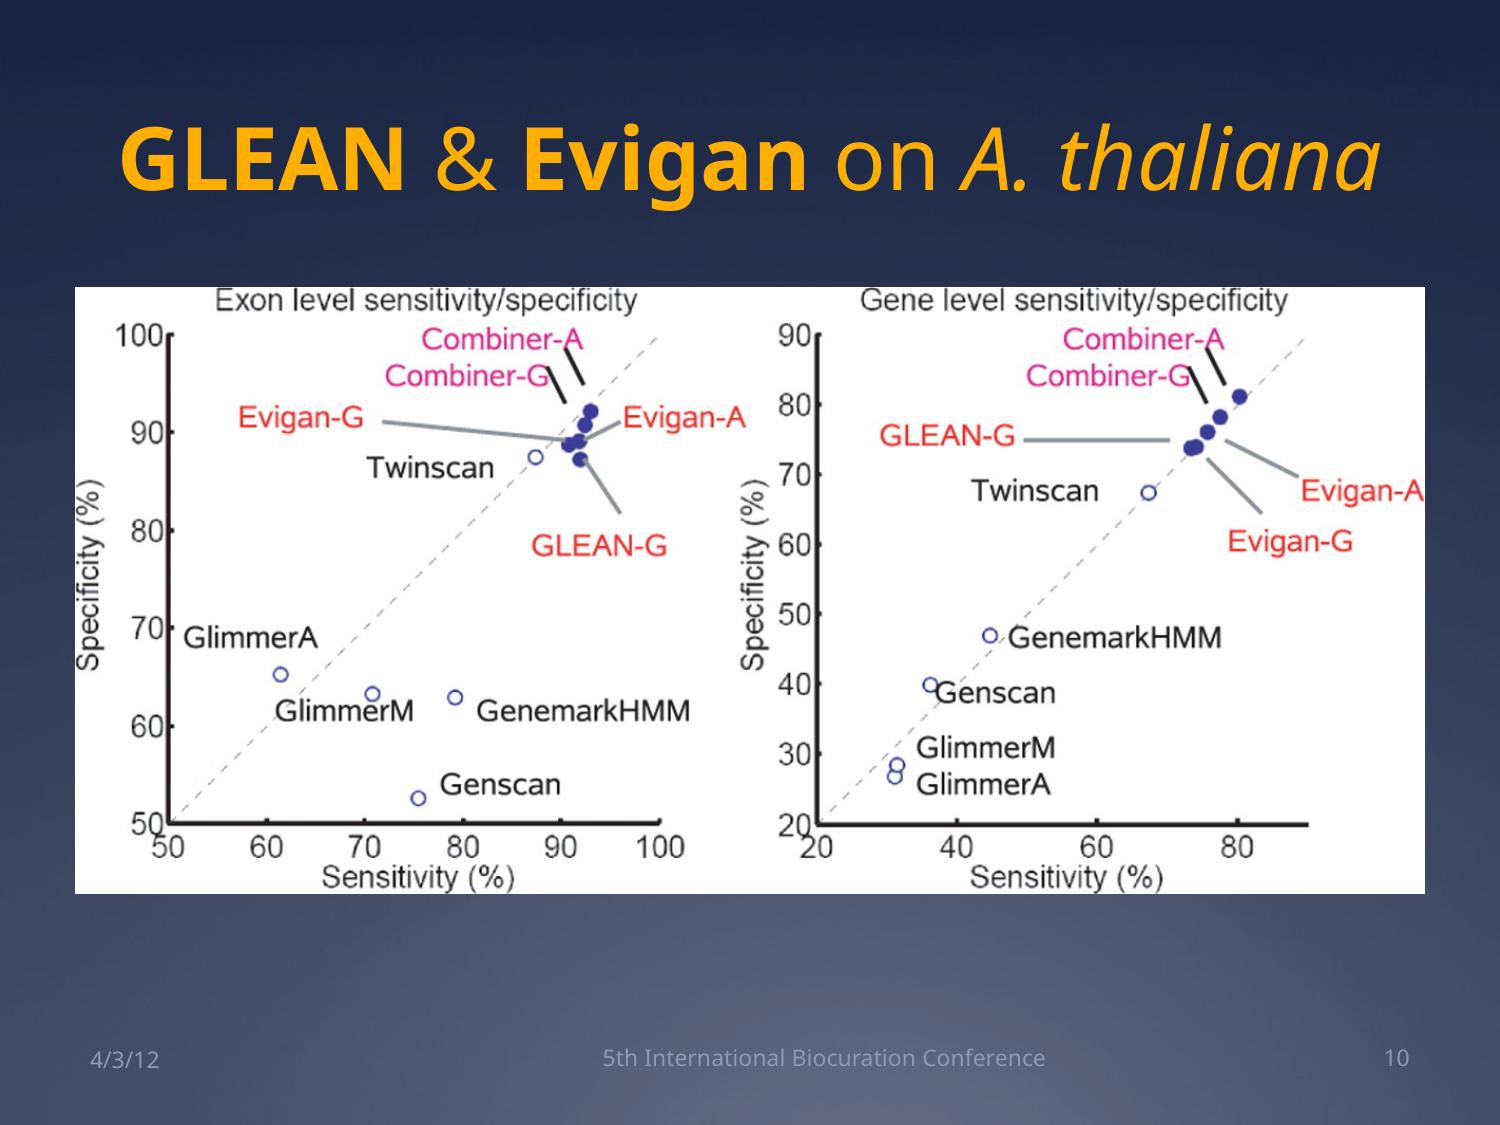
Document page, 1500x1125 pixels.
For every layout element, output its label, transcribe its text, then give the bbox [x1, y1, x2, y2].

title GLEAN & Evigan on A. thaliana [100, 95, 1400, 225]
picture [73, 286, 1426, 895]
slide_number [75, 1029, 338, 1090]
footer 5th International Biocuration Conference [361, 1029, 1288, 1090]
slide_number 10 [1325, 1029, 1425, 1090]
